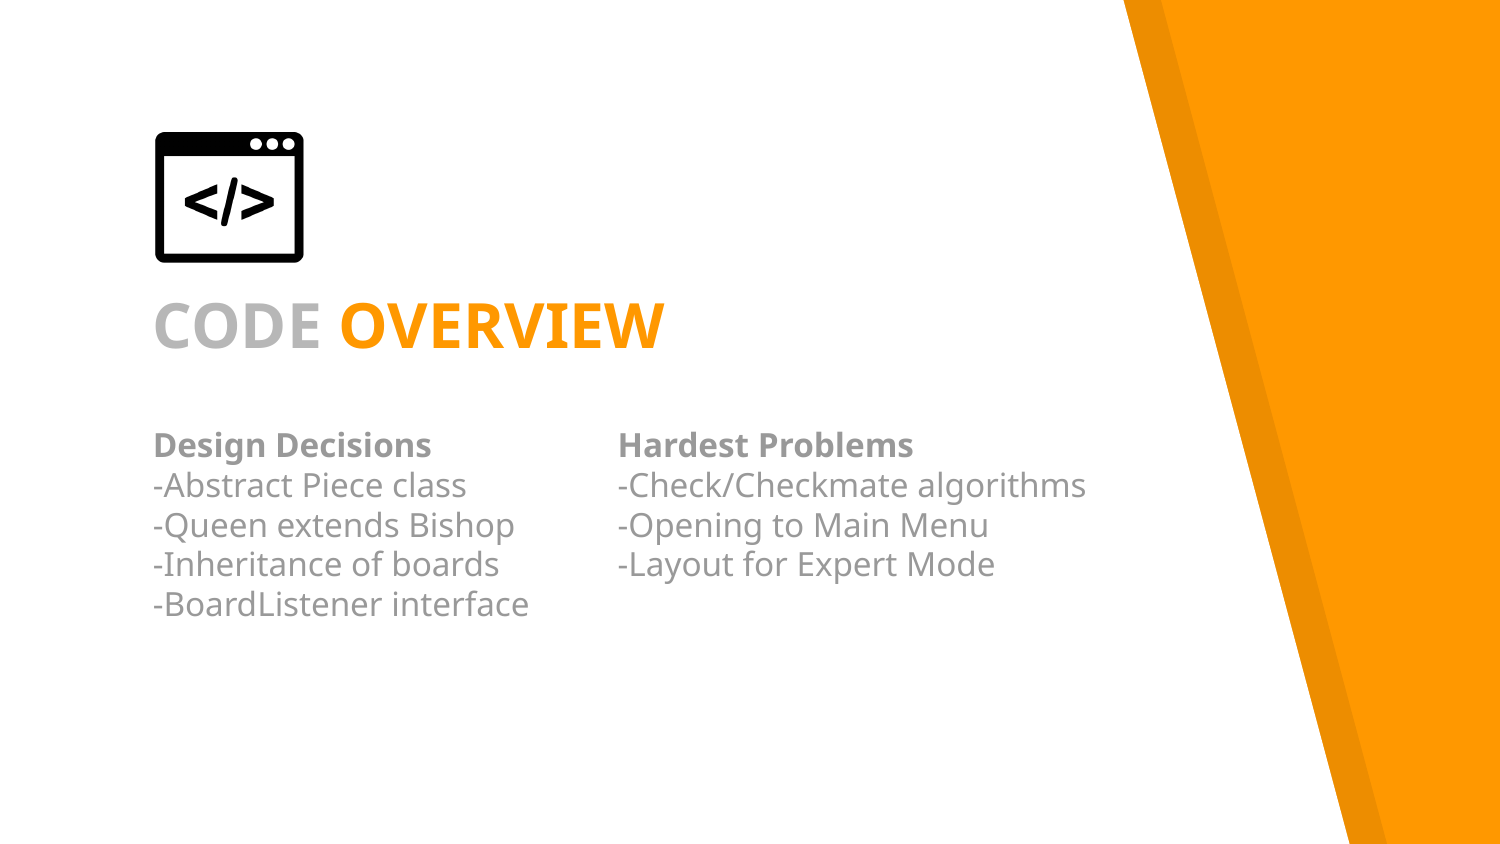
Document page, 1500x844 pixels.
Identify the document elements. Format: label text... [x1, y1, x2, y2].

title CODE OVERVIEW [137, 309, 926, 377]
list Hardest Problems -Check/Checkmate algorithms -Opening to Main Menu -Layout for Expert Mode [602, 408, 1137, 808]
picture [137, 105, 321, 289]
list Design Decisions -Abstract Piece class -Queen extends Bishop -Inheritance of boards -BoardListener interface [137, 408, 577, 808]
